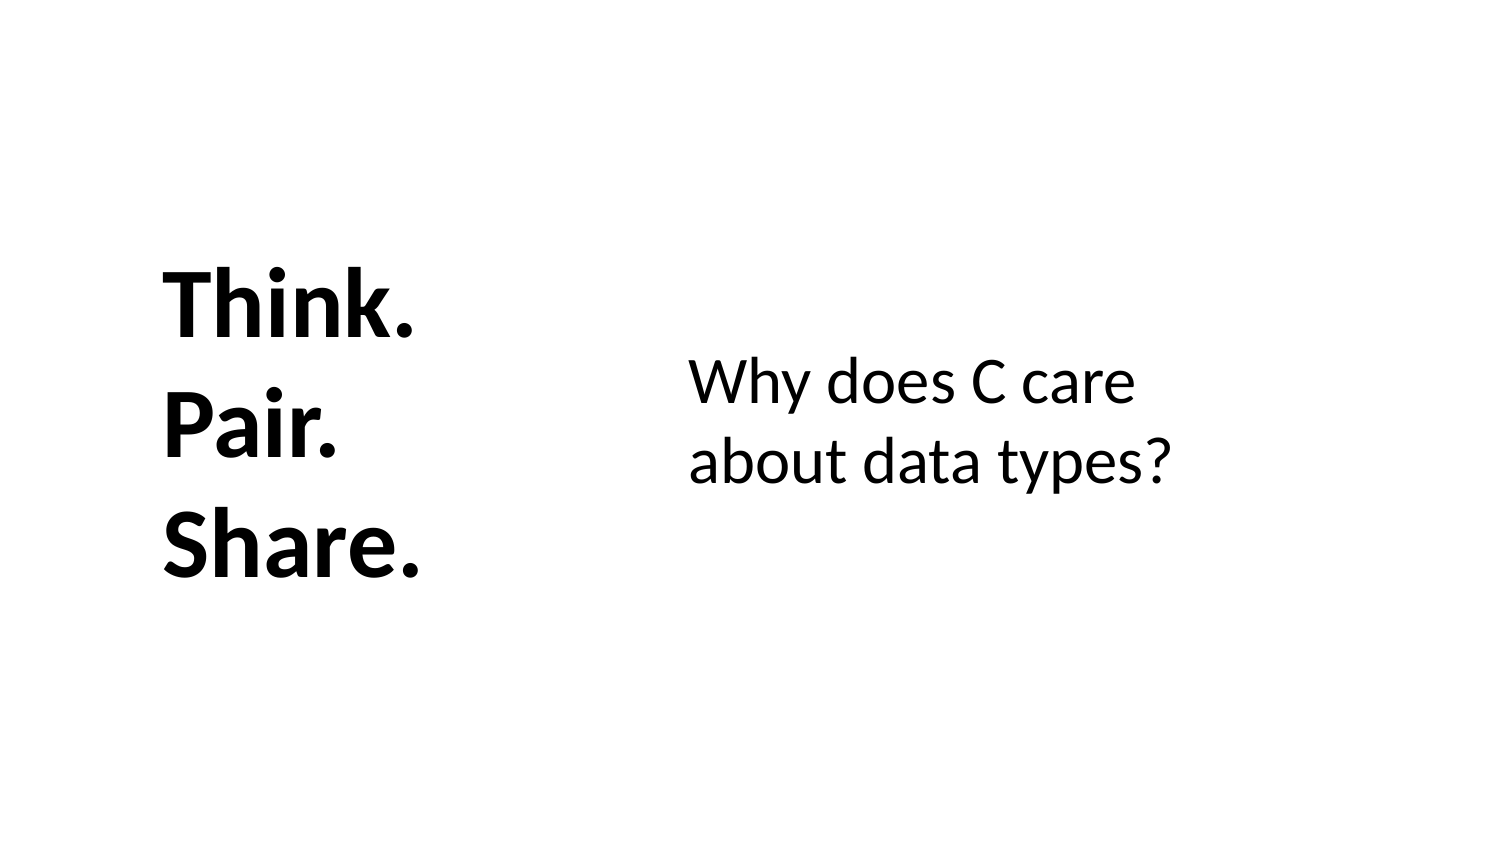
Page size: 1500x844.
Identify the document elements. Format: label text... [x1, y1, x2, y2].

text_box Why does C care about data types? [686, 335, 1212, 498]
title Think. Pair. Share. [160, 235, 470, 598]
